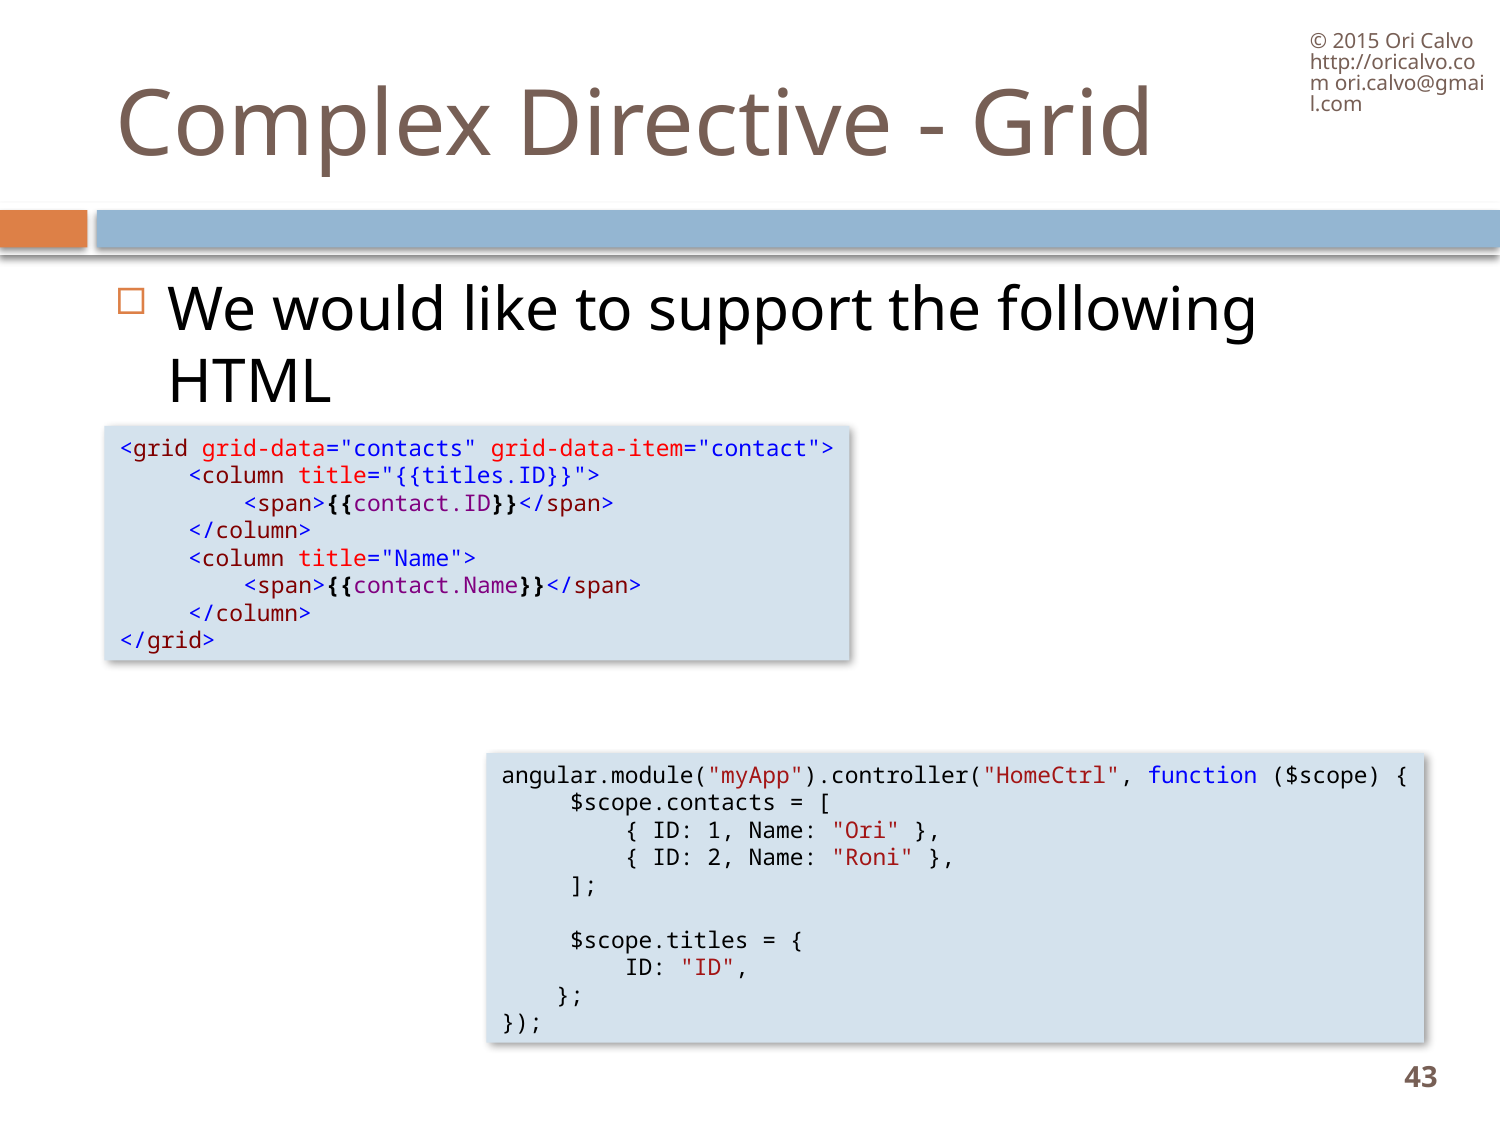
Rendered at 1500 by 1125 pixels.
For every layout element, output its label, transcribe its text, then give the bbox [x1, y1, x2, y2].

text_box <grid grid-data="contacts" grid-data-item="contact"> <column title="{{titles.ID}}"> <span>{{contact.ID}}</span> </column> <column title="Name"> <span>{{contact.Name}}</span> </column> </grid> [104, 425, 850, 661]
list We would like to support the following HTML [100, 262, 1438, 1000]
text_box angular.module("myApp").controller("HomeCtrl", function ($scope) { $scope.contacts = [ { ID: 1, Name: "Ori" }, { ID: 2, Name: "Roni" }, ]; $scope.titles = { ID: "ID", }; }); [486, 753, 1424, 1043]
footer © 2015 Ori Calvo http://oricalvo.com ori.calvo@gmail.com [1295, 0, 1500, 85]
title Complex Directive - Grid [100, 37, 1438, 200]
